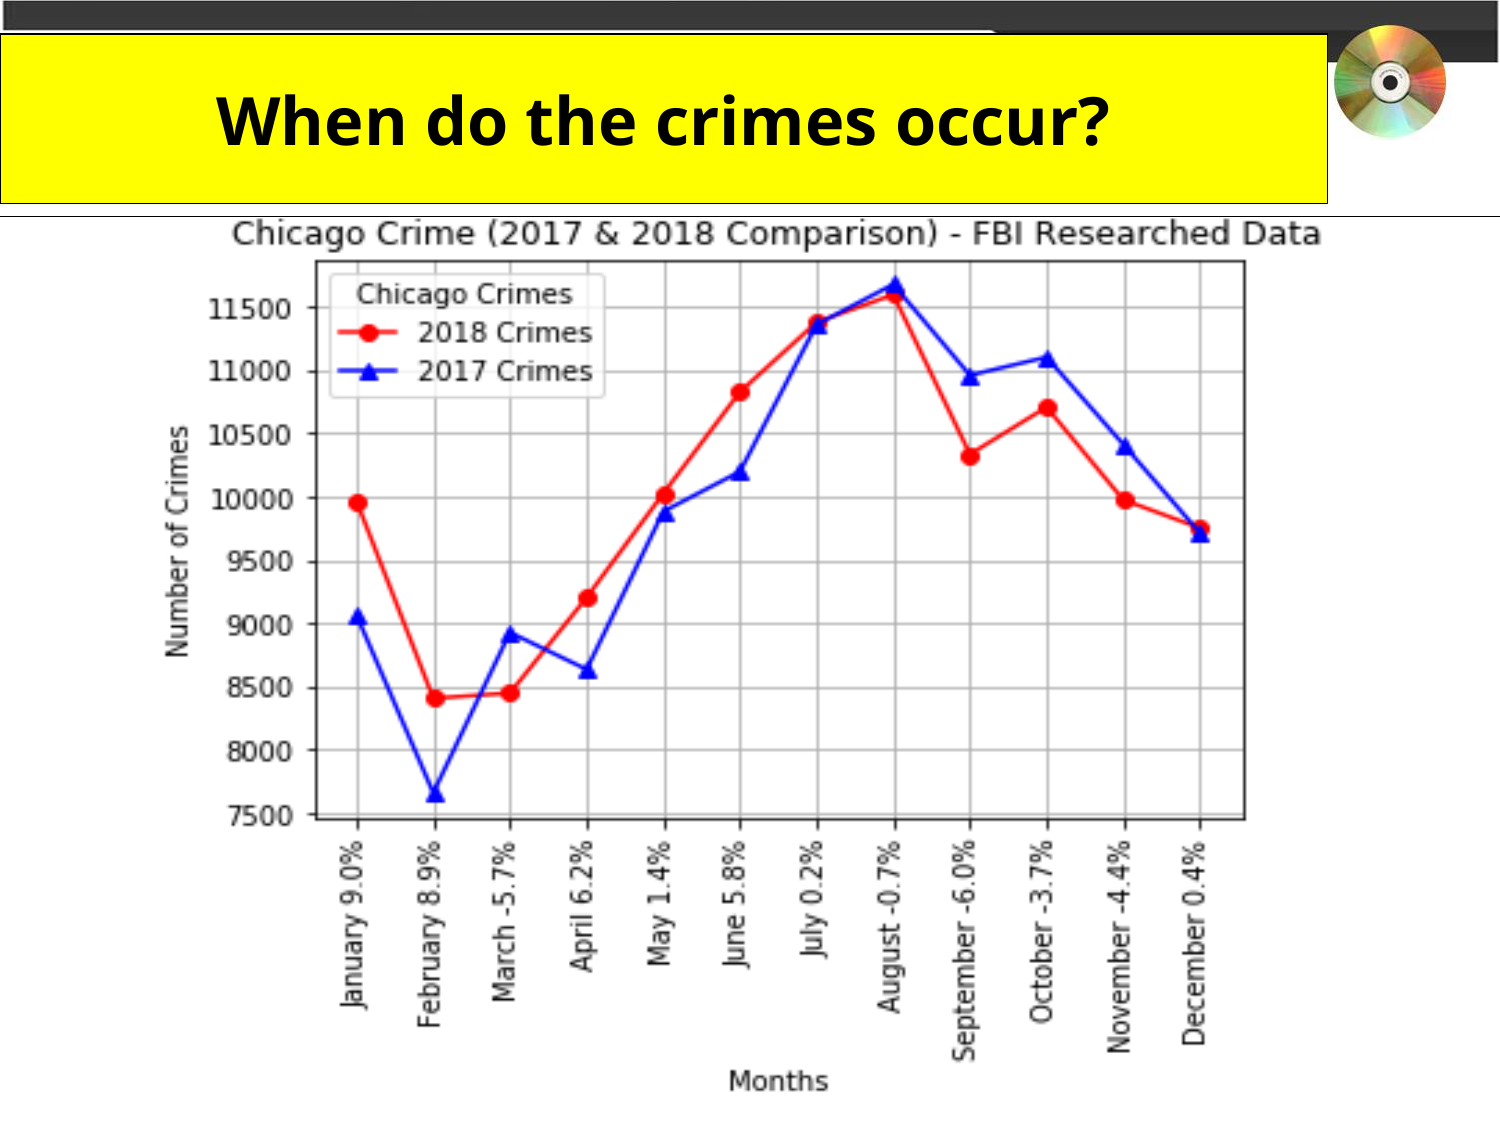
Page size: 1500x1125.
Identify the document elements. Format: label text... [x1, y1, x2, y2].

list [0, 216, 1500, 1125]
picture [0, 0, 1500, 140]
title When do the crimes occur? [0, 34, 1328, 204]
